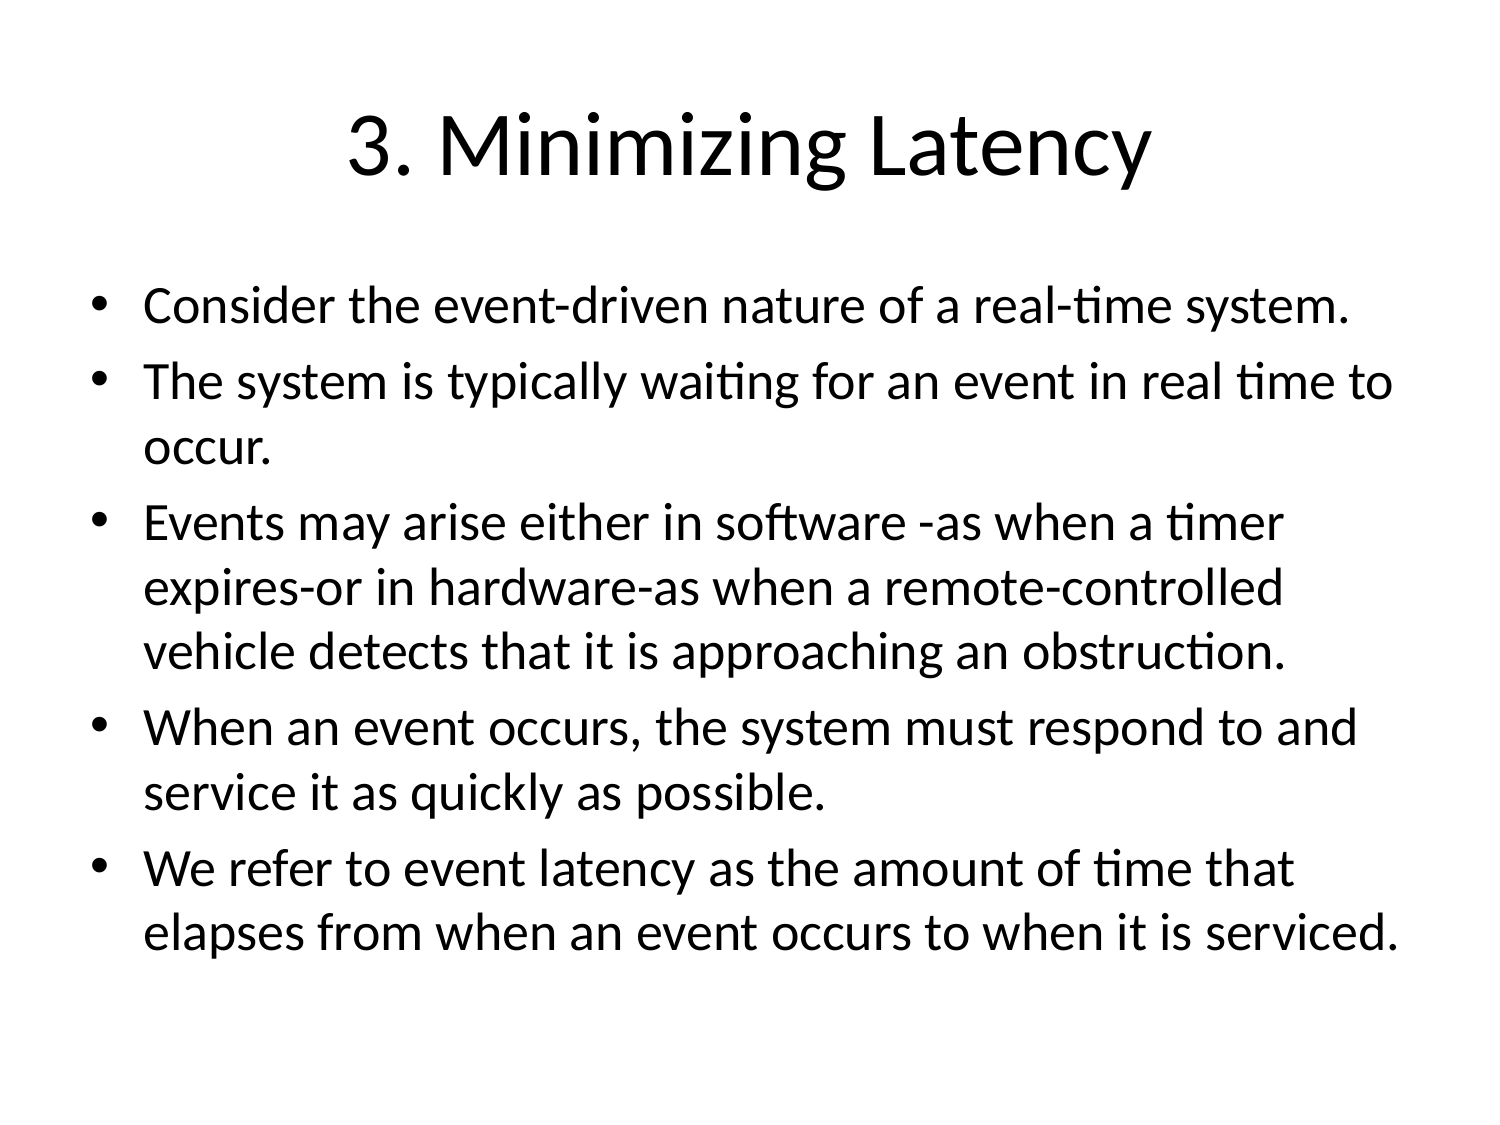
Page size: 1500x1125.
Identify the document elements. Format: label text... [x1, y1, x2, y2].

title 3. Minimizing Latency [75, 45, 1425, 233]
list Consider the event-driven nature of a real-time system. The system is typically waiting for an event in real time to occur. Events may arise either in software -as when a timer expires-or in hardware-as when a remote-controlled vehicle detects that it is approaching an obstruction. When an event occurs, the system must respond to and service it as quickly as possible. We refer to event latency as the amount of time that elapses from when an event occurs to when it is serviced. [75, 262, 1425, 1005]
